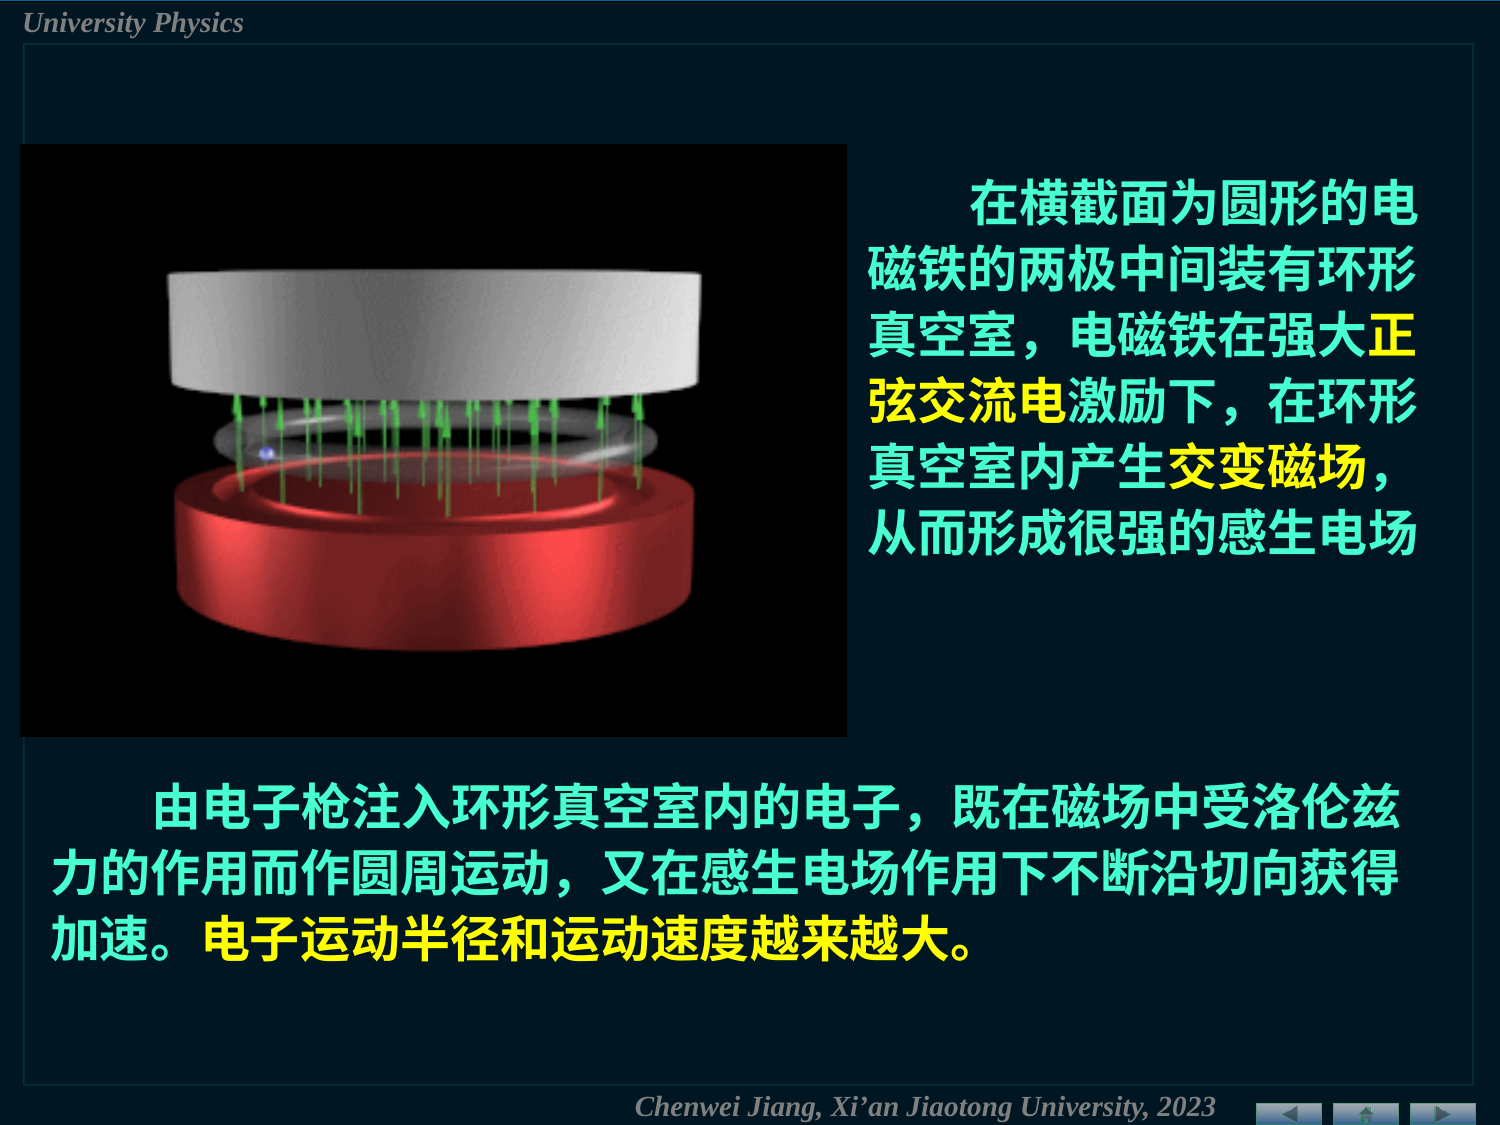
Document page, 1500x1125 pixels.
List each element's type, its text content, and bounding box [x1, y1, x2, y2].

text_box 在横截面为圆形的电磁铁的两极中间装有环形真空室，电磁铁在强大正弦交流电激励下，在环形真空室内产生交变磁场，从而形成很强的感生电场 [853, 158, 1471, 569]
picture [20, 143, 847, 737]
text_box 由电子枪注入环形真空室内的电子，既在磁场中受洛伦兹力的作用而作圆周运动，又在感生电场作用下不断沿切向获得加速。电子运动半径和运动速度越来越大。 [35, 761, 1442, 975]
